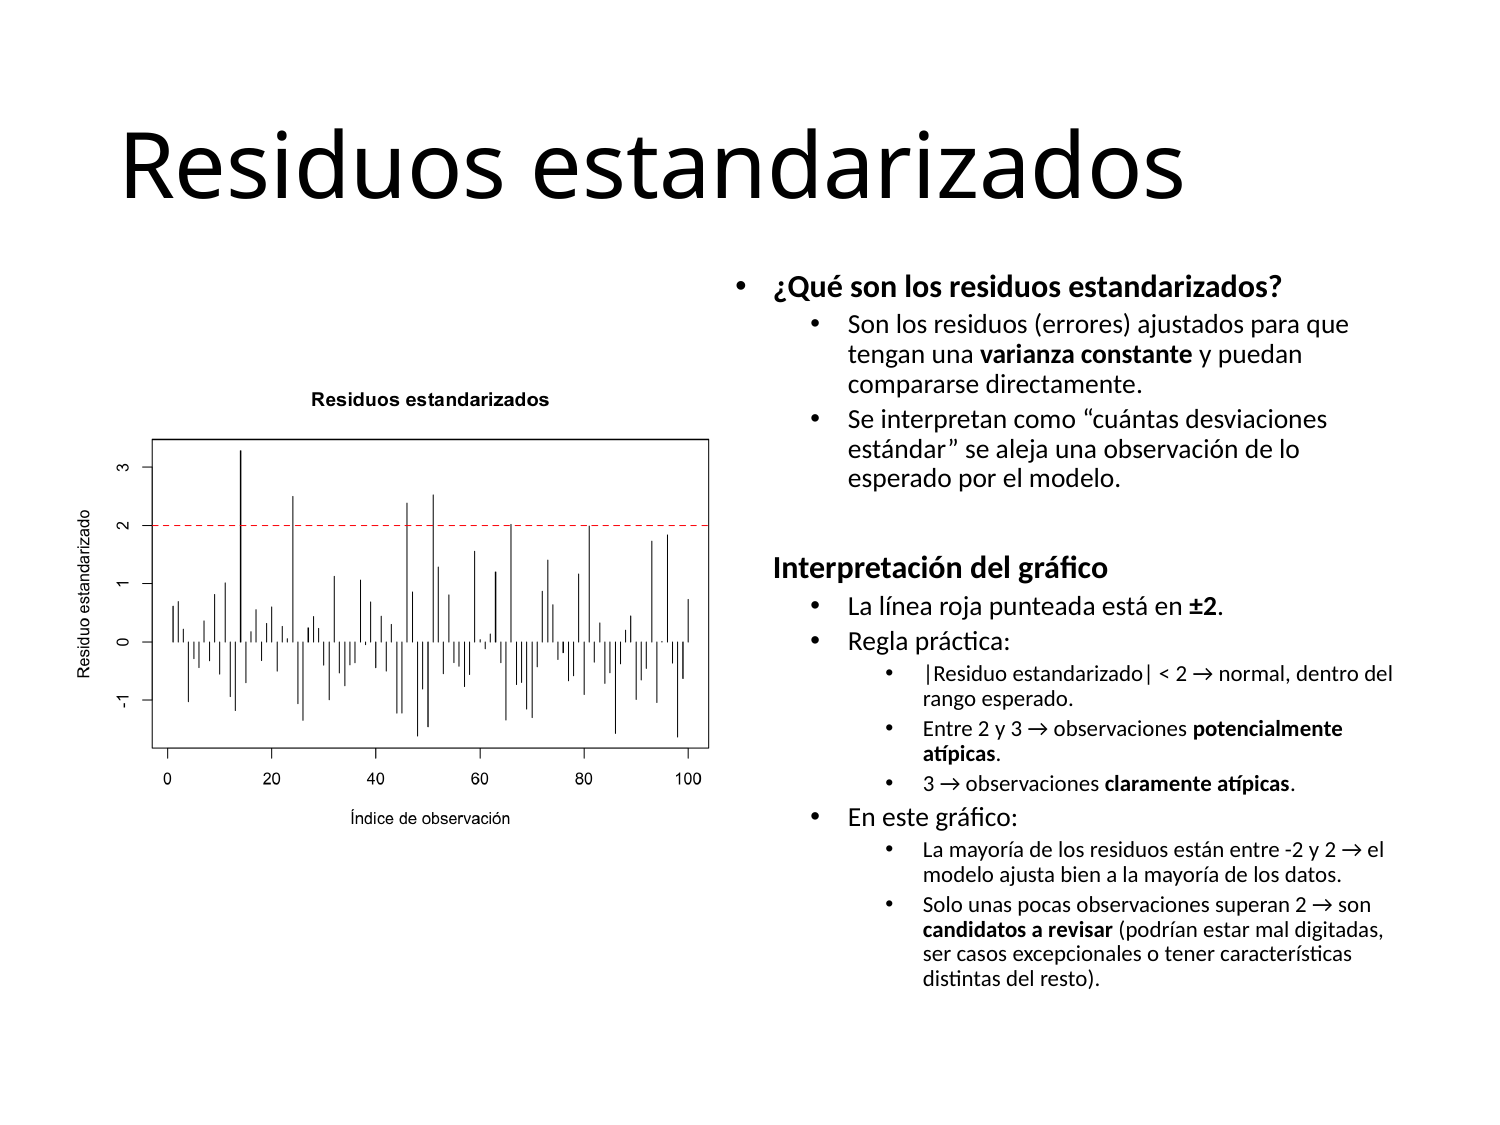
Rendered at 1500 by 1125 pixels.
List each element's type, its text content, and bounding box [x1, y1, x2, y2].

list ¿Qué son los residuos estandarizados? Son los residuos (errores) ajustados para que tengan una varianza constante y puedan compararse directamente. Se interpretan como “cuántas desviaciones estándar” se aleja una observación de lo esperado por el modelo. Interpretación del gráfico La línea roja punteada está en ±2. Regla práctica: |Residuo estandarizado| < 2 → normal, dentro del rango esperado. Entre 2 y 3 → observaciones potencialmente atípicas. 3 → observaciones claramente atípicas. En este gráfico: La mayoría de los residuos están entre -2 y 2 → el modelo ajusta bien a la mayoría de los datos. Solo unas pocas observaciones superan 2 → son candidatos a revisar (podrían estar mal digitadas, ser casos excepcionales o tener características distintas del resto). [720, 262, 1425, 1005]
picture [71, 358, 750, 849]
title Residuos estandarizados [103, 59, 1397, 278]
